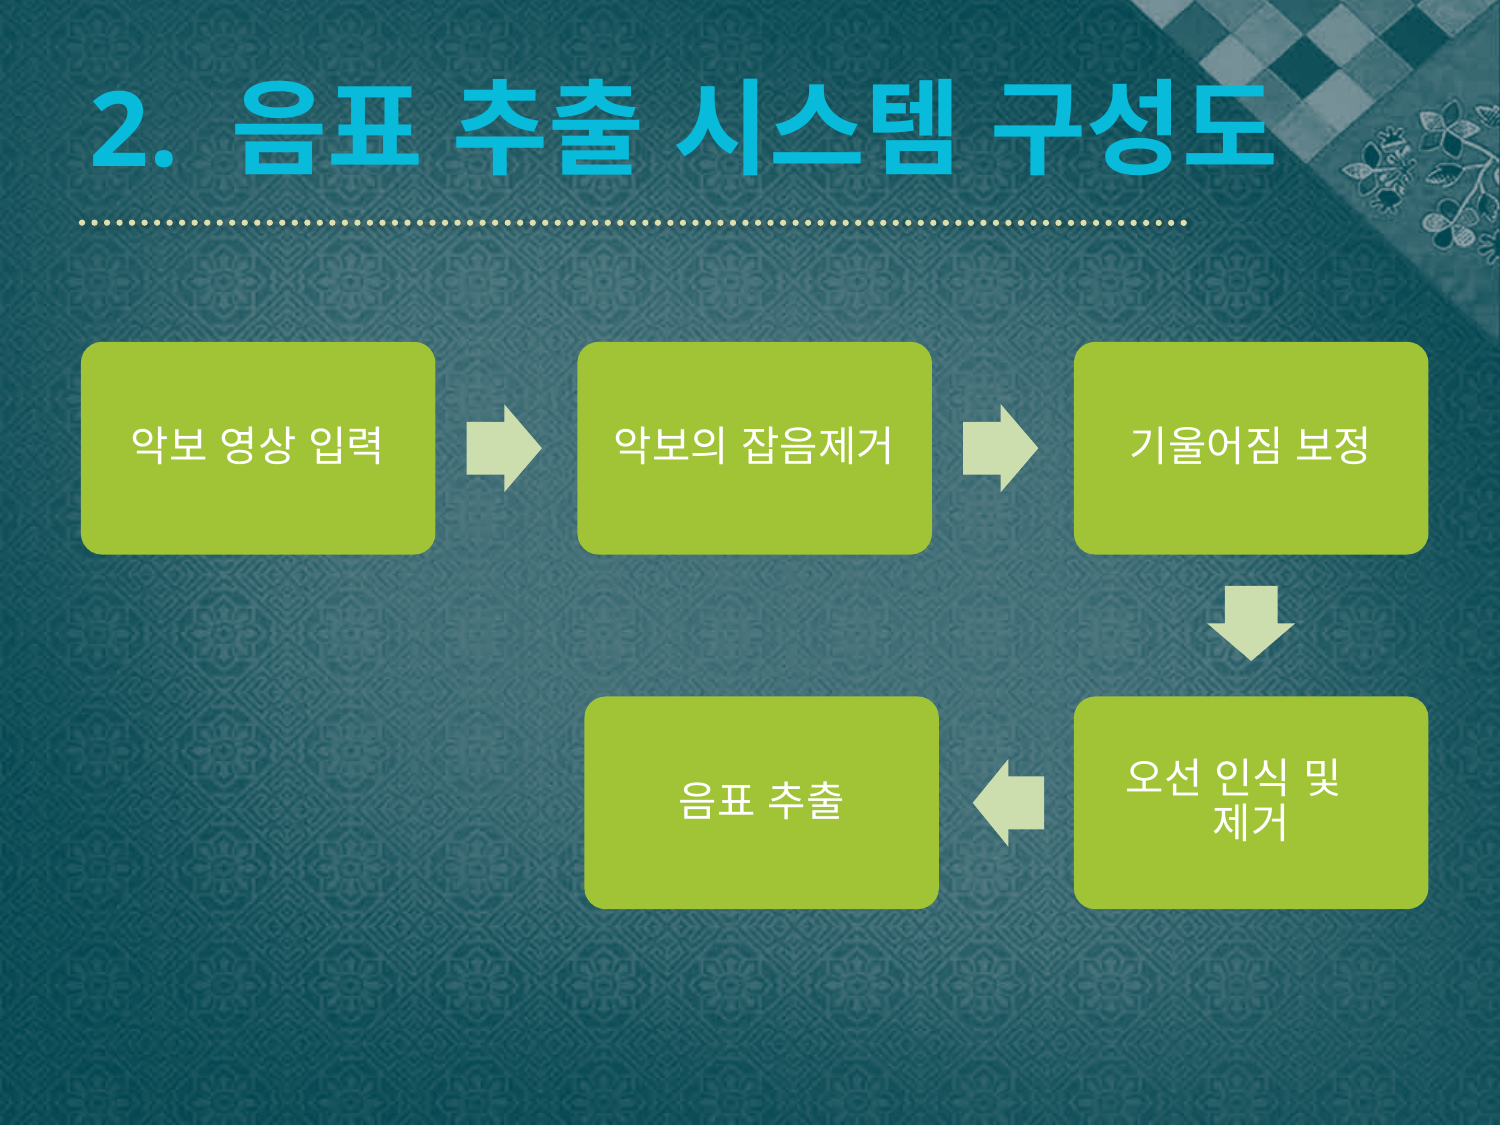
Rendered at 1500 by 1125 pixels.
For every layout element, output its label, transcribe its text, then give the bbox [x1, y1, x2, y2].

text_box 2. 음표 추출 시스템 구성도 [74, 54, 1295, 195]
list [79, 246, 1430, 1006]
